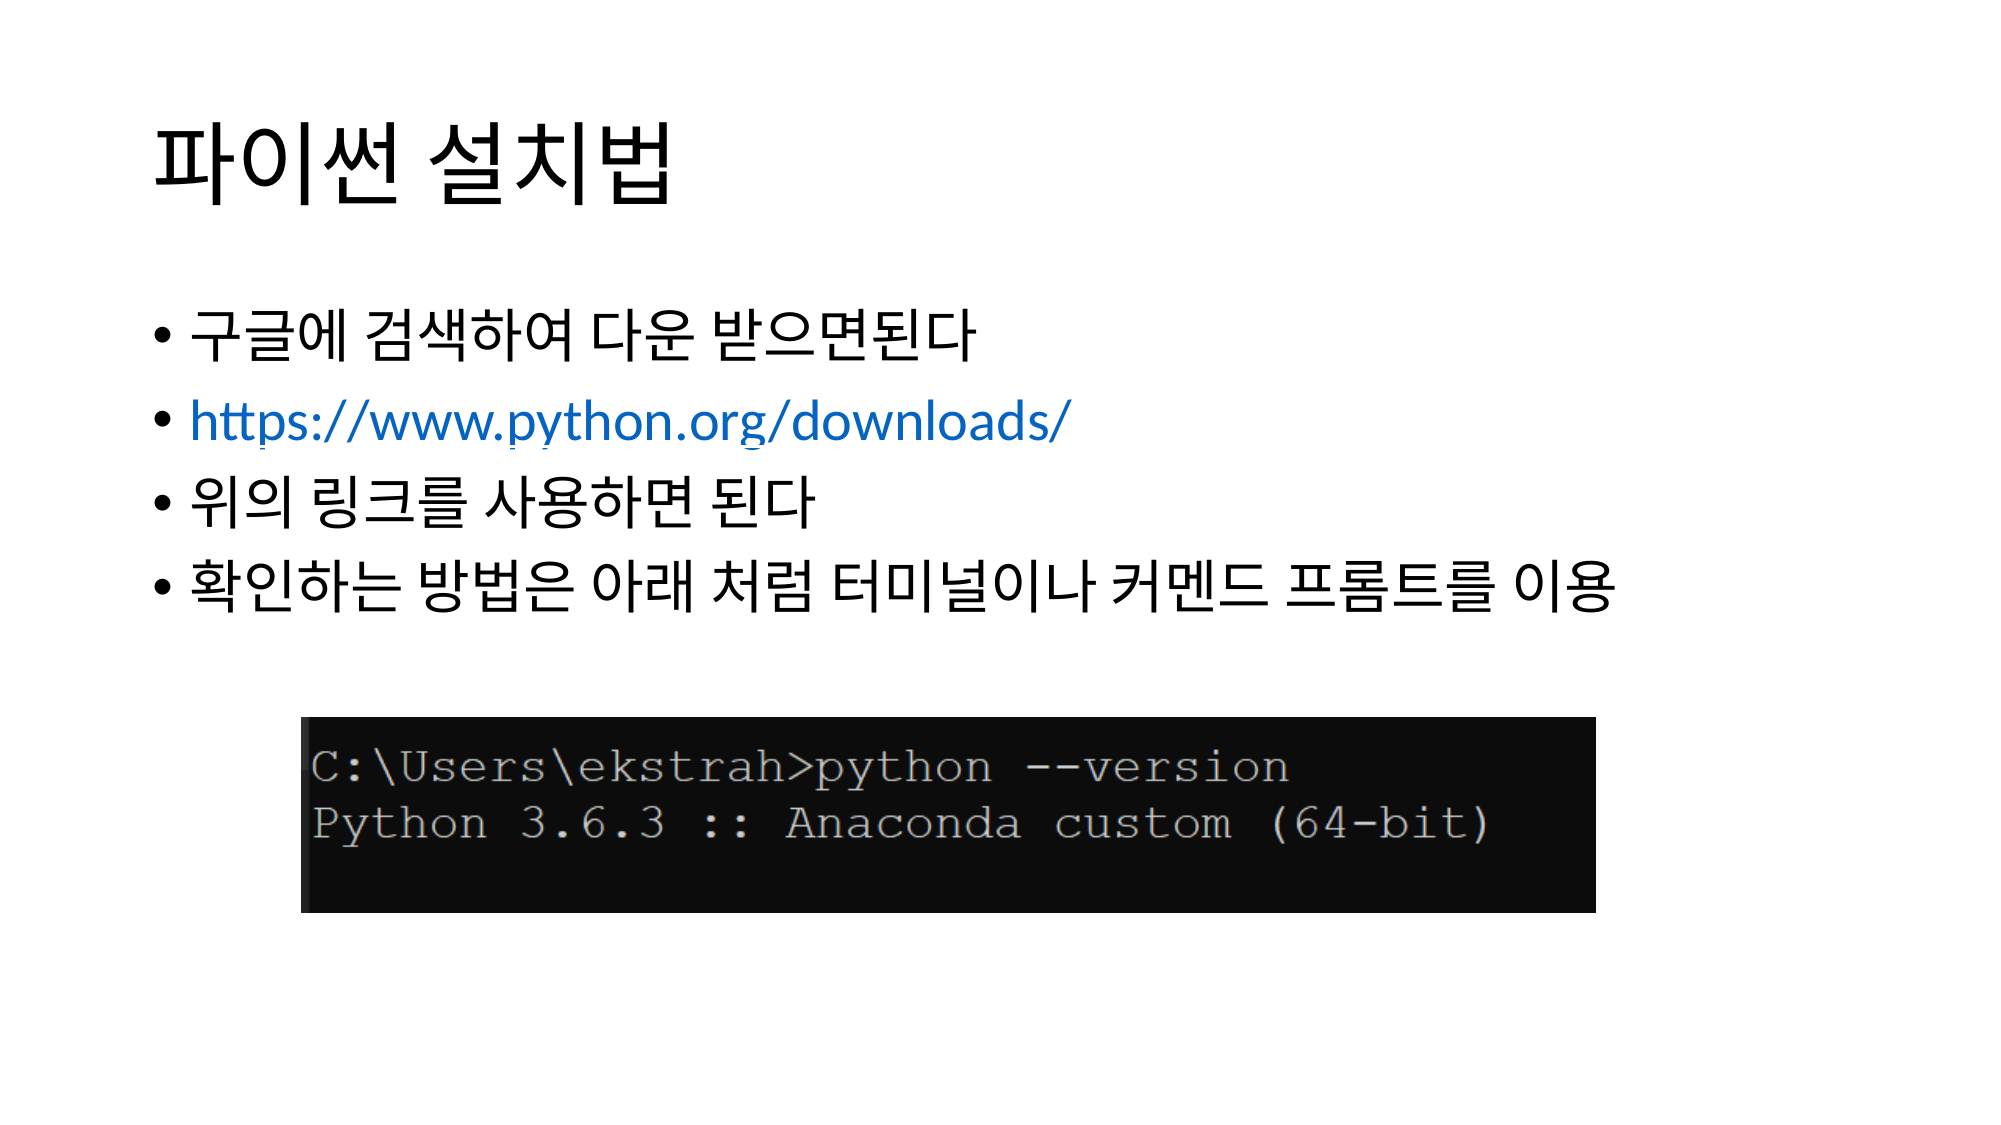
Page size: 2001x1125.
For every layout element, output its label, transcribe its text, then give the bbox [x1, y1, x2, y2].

text_box 구글에 검색하여 다운 받으면된다 https://www.python.org/downloads/ 위의 링크를 사용하면 된다 확인하는 방법은 아래 처럼 터미널이나 커멘드 프롬트를 이용 [137, 299, 1863, 1014]
text_box 파이썬 설치법 [137, 59, 1863, 278]
picture [301, 717, 1596, 913]
